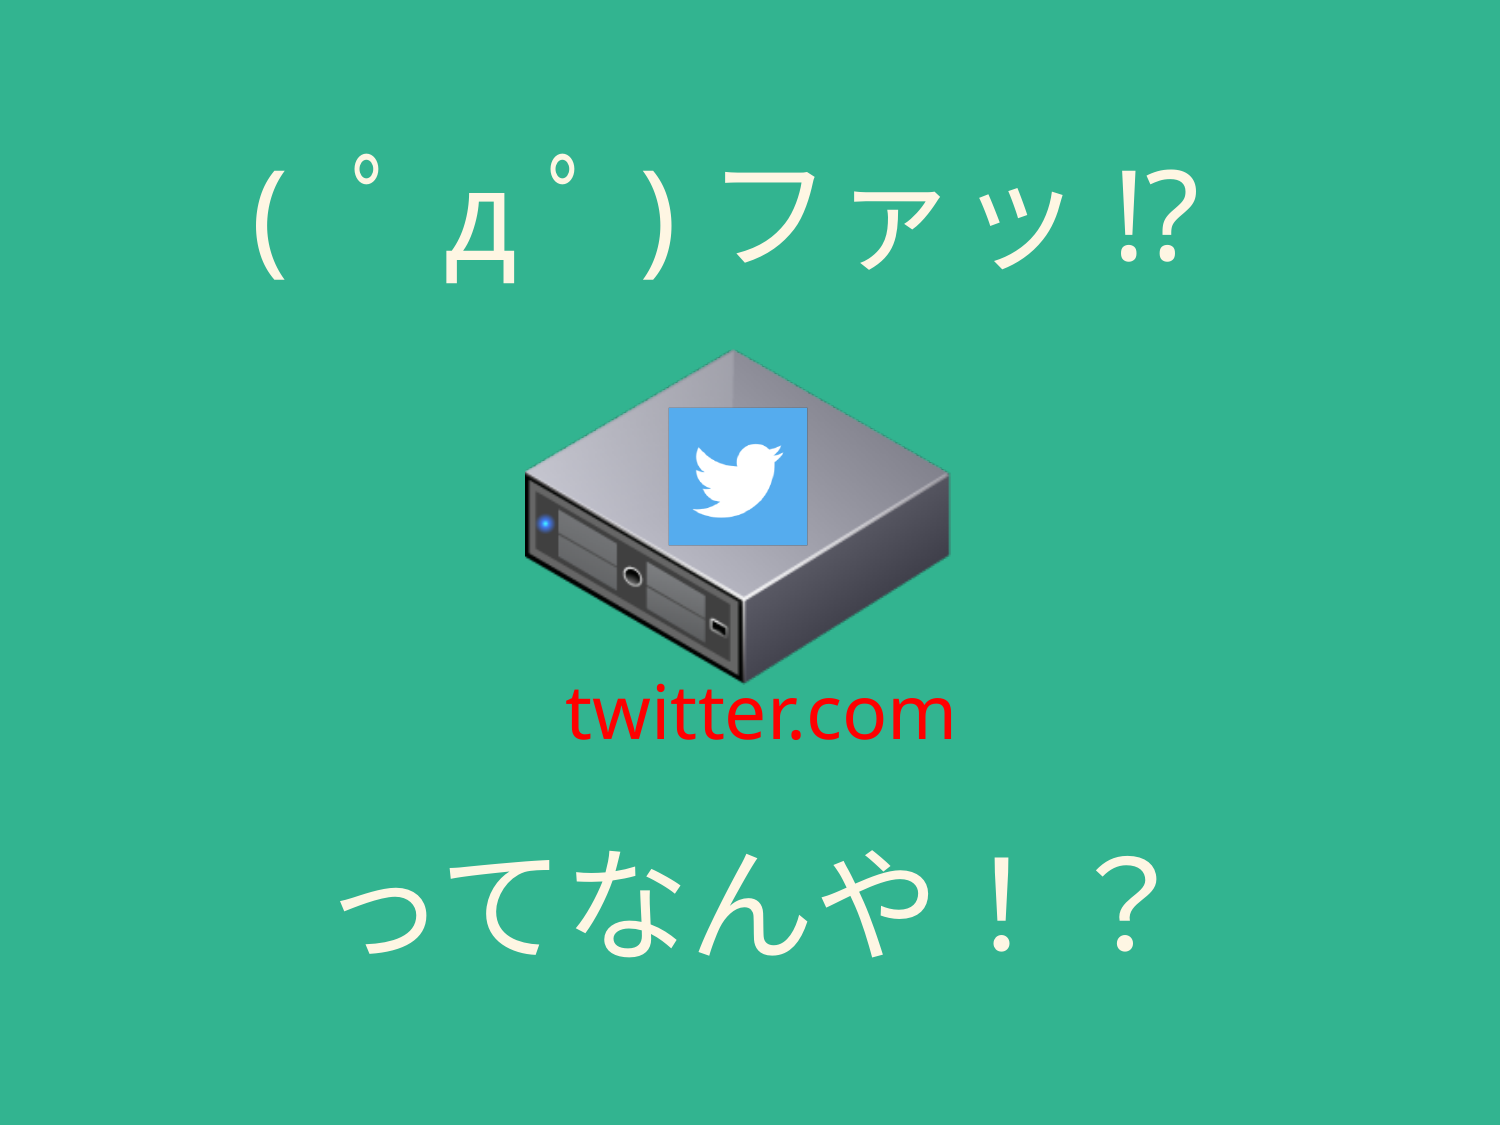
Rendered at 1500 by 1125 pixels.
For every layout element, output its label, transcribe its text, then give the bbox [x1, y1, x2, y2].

title ( ﾟдﾟ)ファッ!? [88, 90, 1364, 332]
text_box twitter.com [475, 656, 1001, 780]
picture [525, 349, 952, 686]
text_box ってなんや！？ [117, 780, 1393, 1022]
